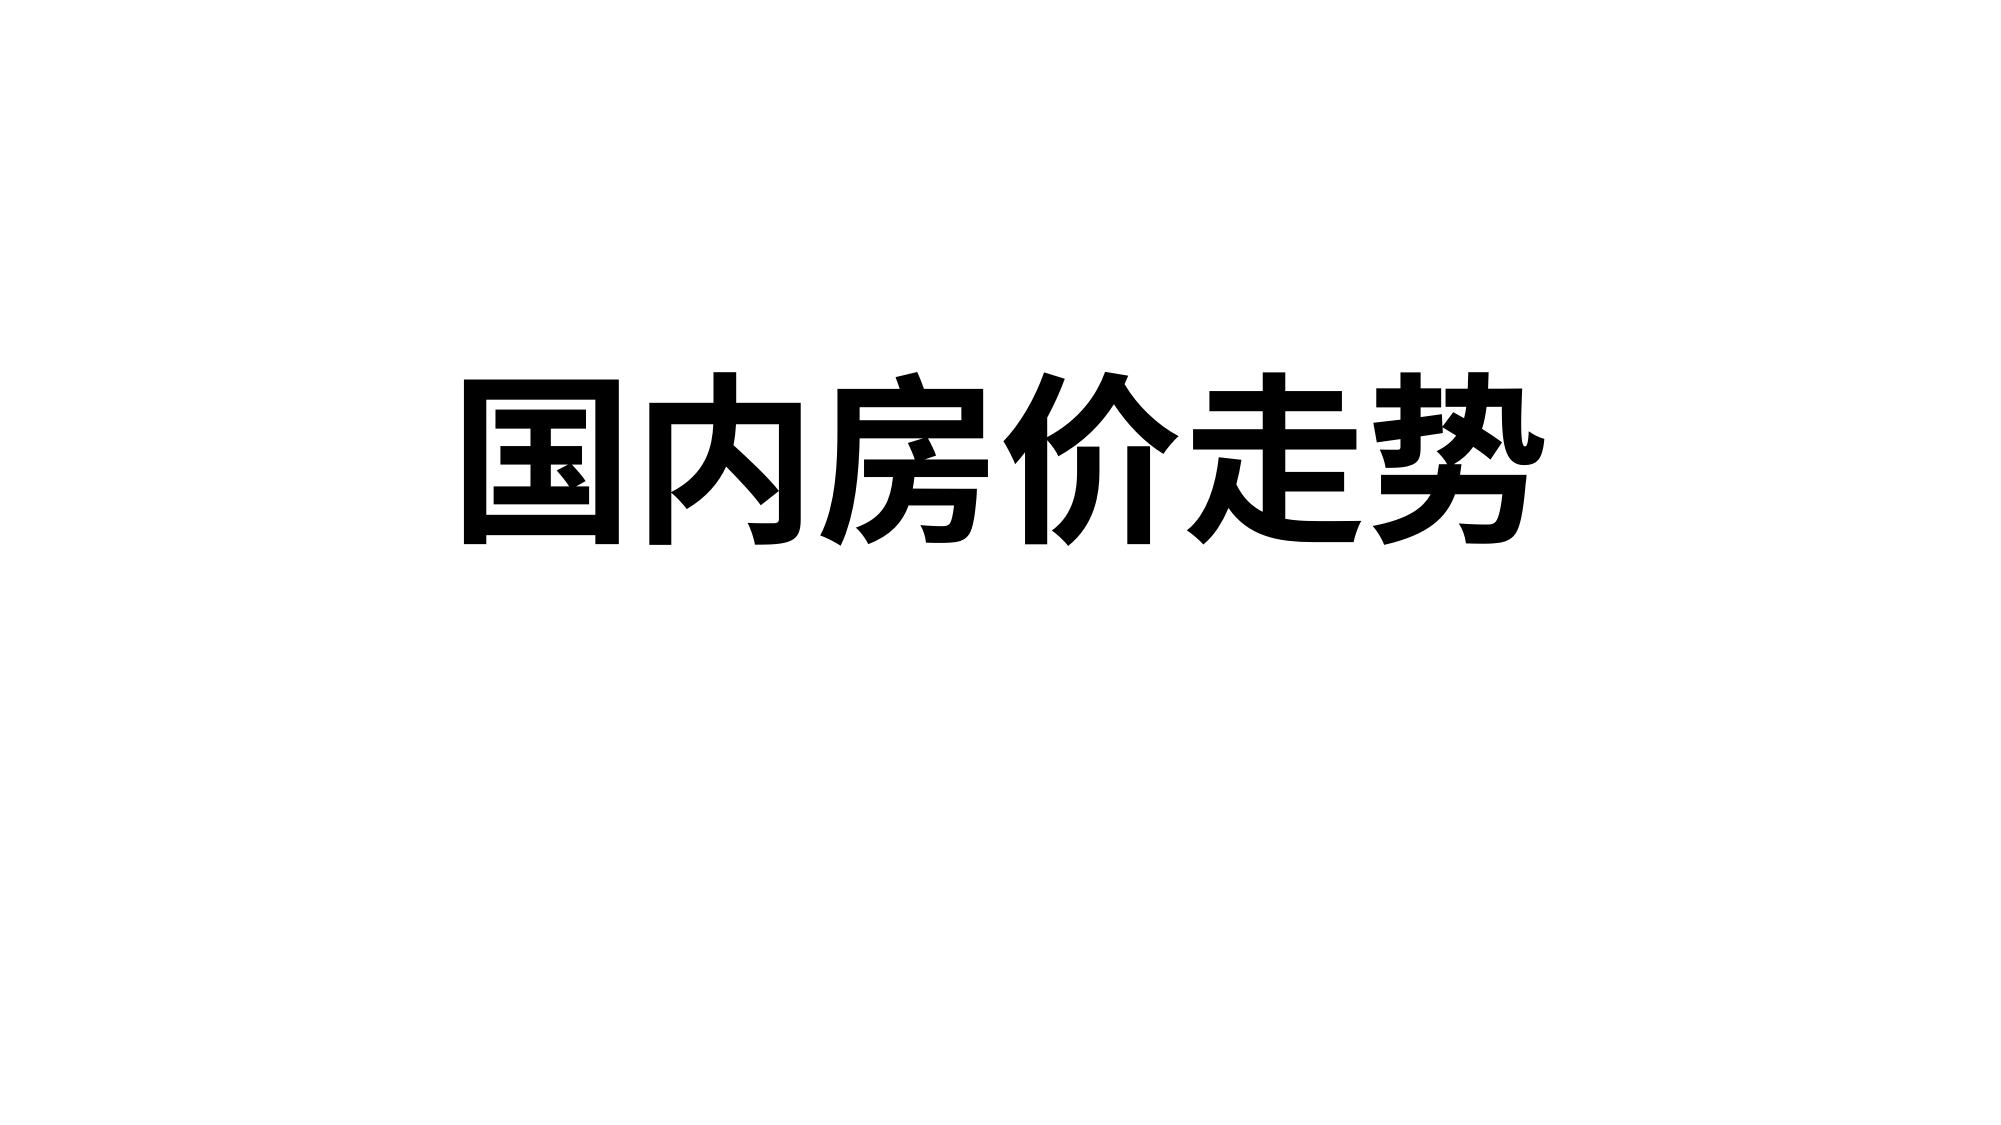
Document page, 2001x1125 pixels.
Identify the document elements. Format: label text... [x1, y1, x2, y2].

title 国内房价走势 [249, 184, 1750, 576]
